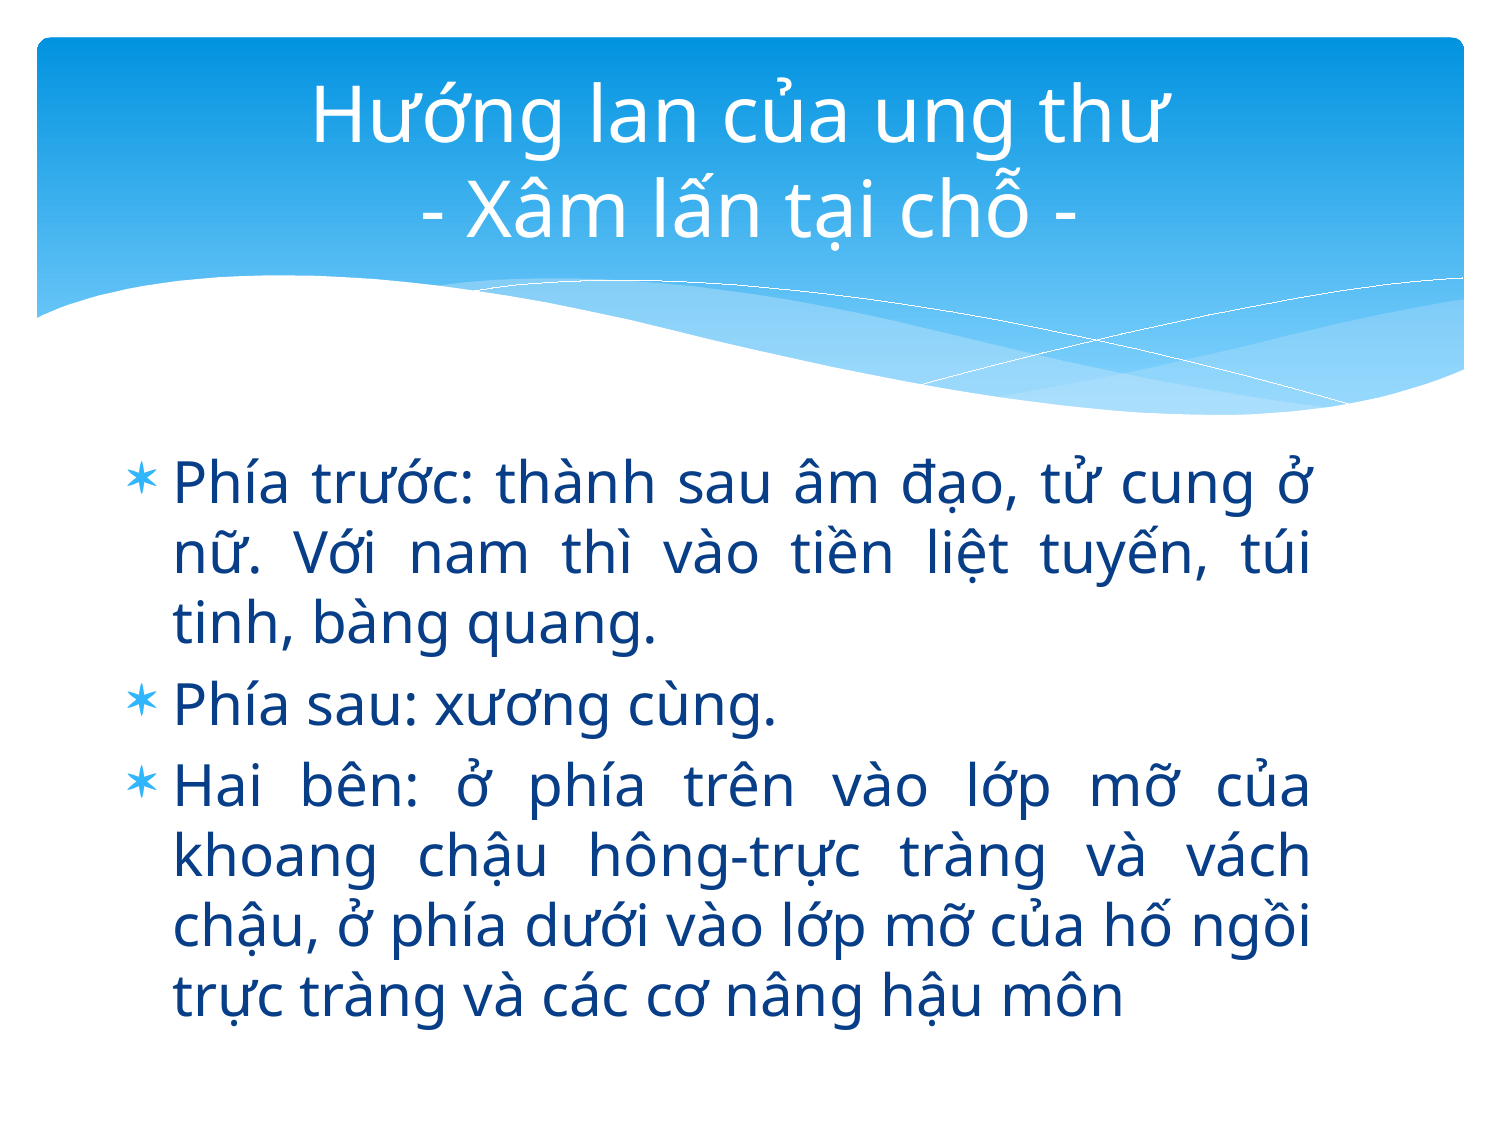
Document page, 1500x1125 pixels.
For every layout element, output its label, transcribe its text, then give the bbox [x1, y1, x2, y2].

list Phía trước: thành sau âm đạo, tử cung ở nữ. Với nam thì vào tiền liệt tuyến, túi tinh, bàng quang. Phía sau: xương cùng. Hai bên: ở phía trên vào lớp mỡ của khoang chậu hông-trực tràng và vách chậu, ở phía dưới vào lớp mỡ của hố ngồi trực tràng và các cơ nâng hậu môn [112, 437, 1328, 1004]
title Hướng lan của ung thư - Xâm lấn tại chỗ - [75, 55, 1425, 261]
